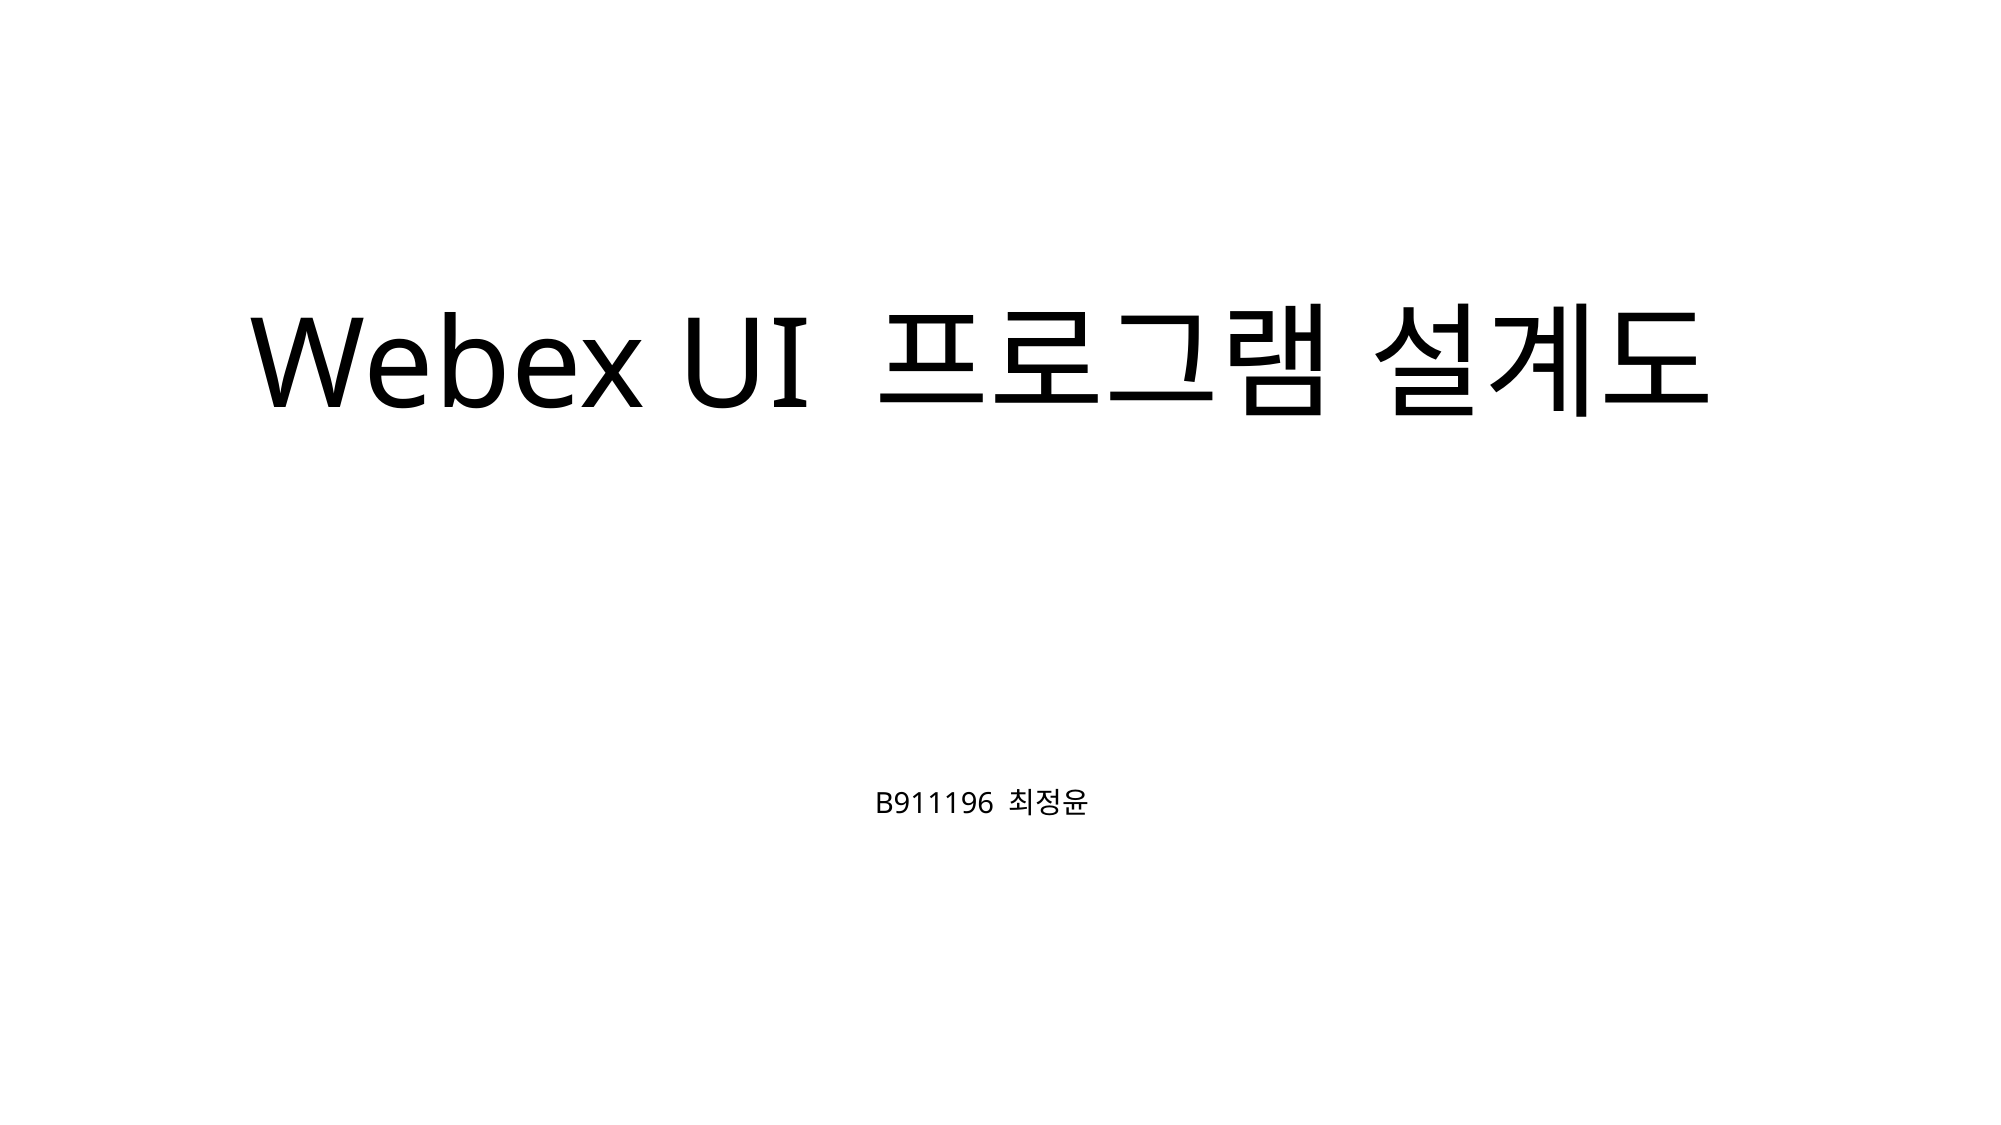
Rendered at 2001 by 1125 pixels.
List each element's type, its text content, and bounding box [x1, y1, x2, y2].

subtitle B911196 최정윤 [232, 780, 1733, 1053]
title Webex UI 프로그램 설계도 [201, 50, 1764, 442]
